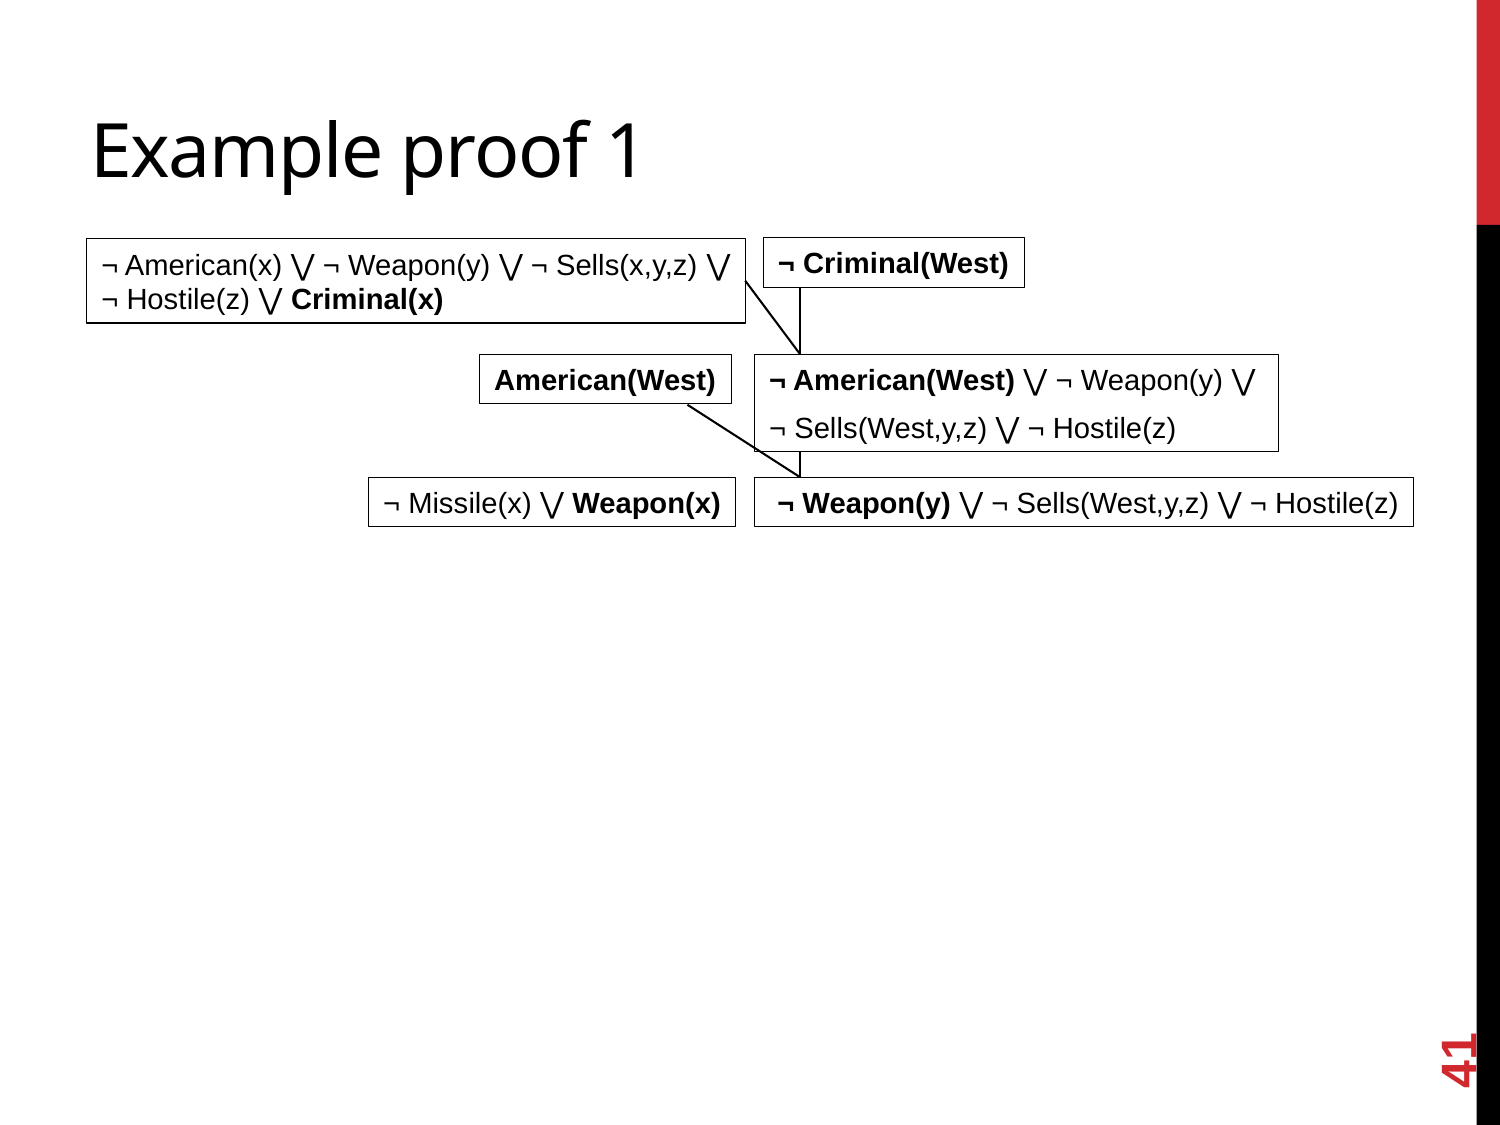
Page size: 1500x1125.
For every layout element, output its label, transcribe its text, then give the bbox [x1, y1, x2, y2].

text_box ¬ American(x) ⋁ ¬ Weapon(y) ⋁ ¬ Sells(x,y,z) ⋁ ¬ Hostile(z) ⋁ Criminal(x) [86, 238, 746, 323]
text_box ¬ Weapon(y) ⋁ ¬ Sells(West,y,z) ⋁ ¬ Hostile(z) [754, 477, 1414, 527]
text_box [731, 280, 801, 355]
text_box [686, 404, 801, 478]
text_box American(West) [479, 354, 732, 404]
text_box 41 [1418, 887, 1479, 1104]
text_box ¬ American(West) ⋁ ¬ Weapon(y) ⋁ ¬ Sells(West,y,z) ⋁ ¬ Hostile(z) [754, 354, 1279, 452]
text_box ¬ Criminal(West) [763, 237, 1025, 288]
title Example proof 1 [75, 25, 1025, 200]
text_box ¬ Missile(x) ⋁ Weapon(x) [368, 477, 736, 527]
